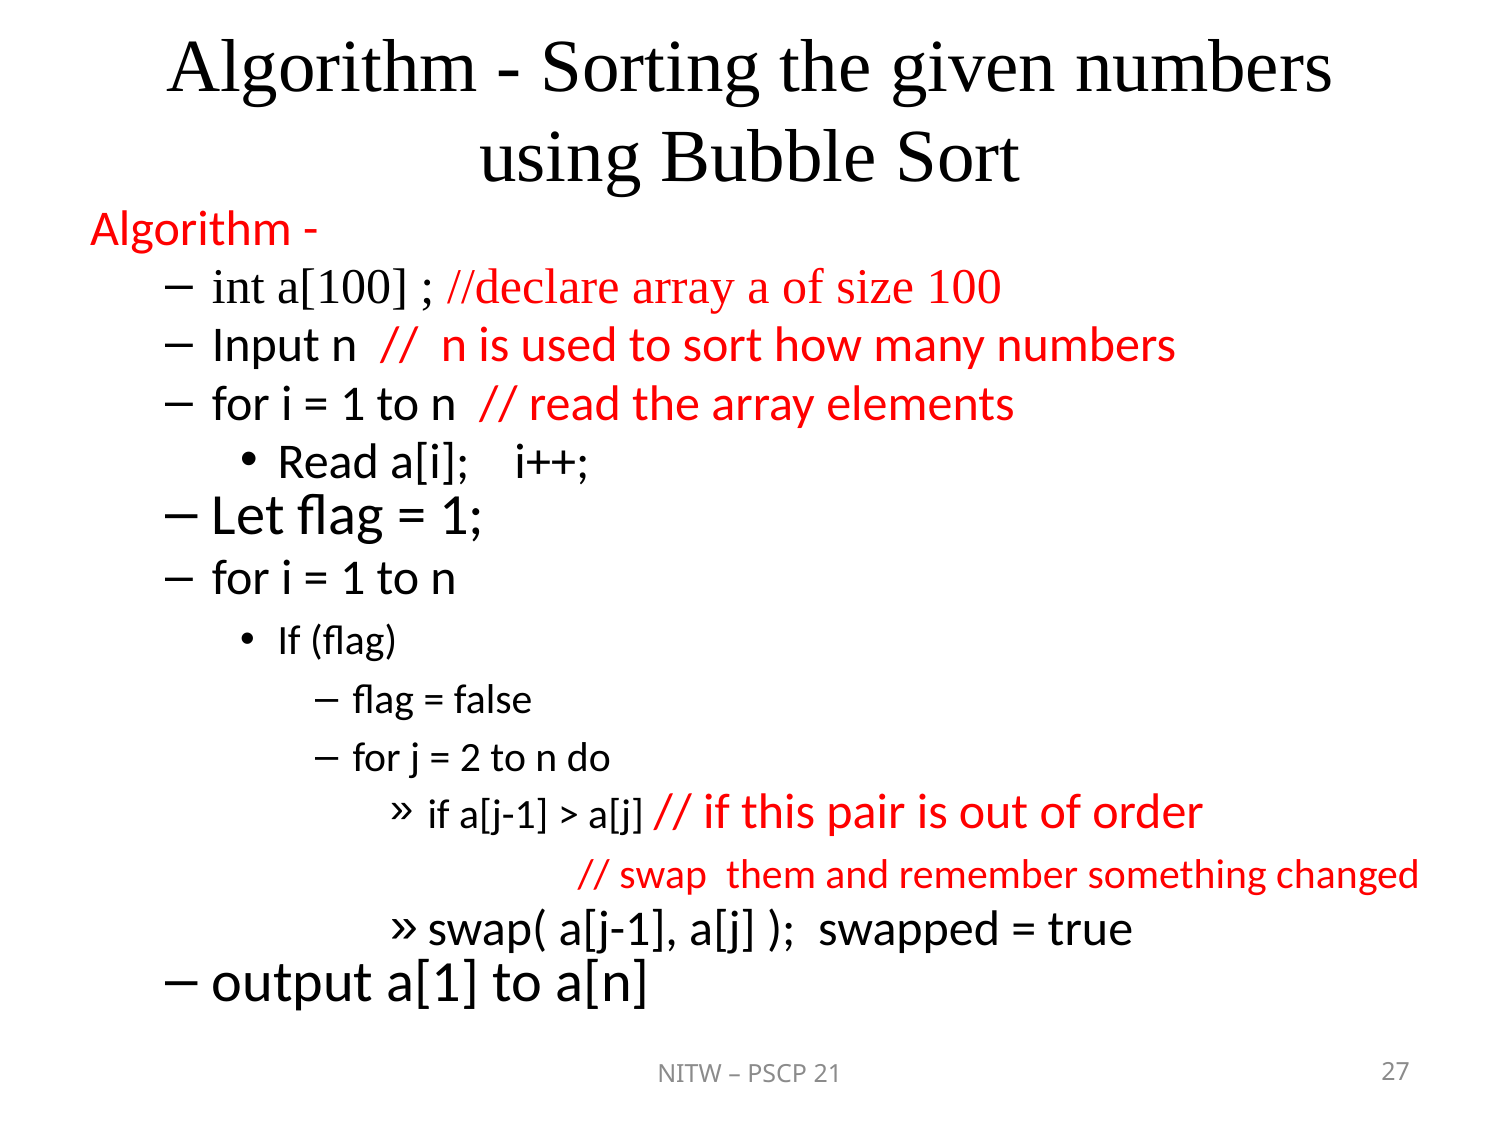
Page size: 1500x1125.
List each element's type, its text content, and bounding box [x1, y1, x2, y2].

list Algorithm - int a[100] ; //declare array a of size 100 Input n // n is used to sort how many numbers for i = 1 to n // read the array elements Read a[i]; i++; Let flag = 1; for i = 1 to n If (flag) flag = false for j = 2 to n do if a[j-1] > a[j] // if this pair is out of order // swap them and remember something changed swap( a[j-1], a[j] ); swapped = true output a[1] to a[n] [74, 187, 1463, 1051]
footer NITW – PSCP 21 [512, 1042, 988, 1103]
title Algorithm - Sorting the given numbers using Bubble Sort [74, 12, 1426, 187]
slide_number 27 [1074, 1042, 1425, 1103]
